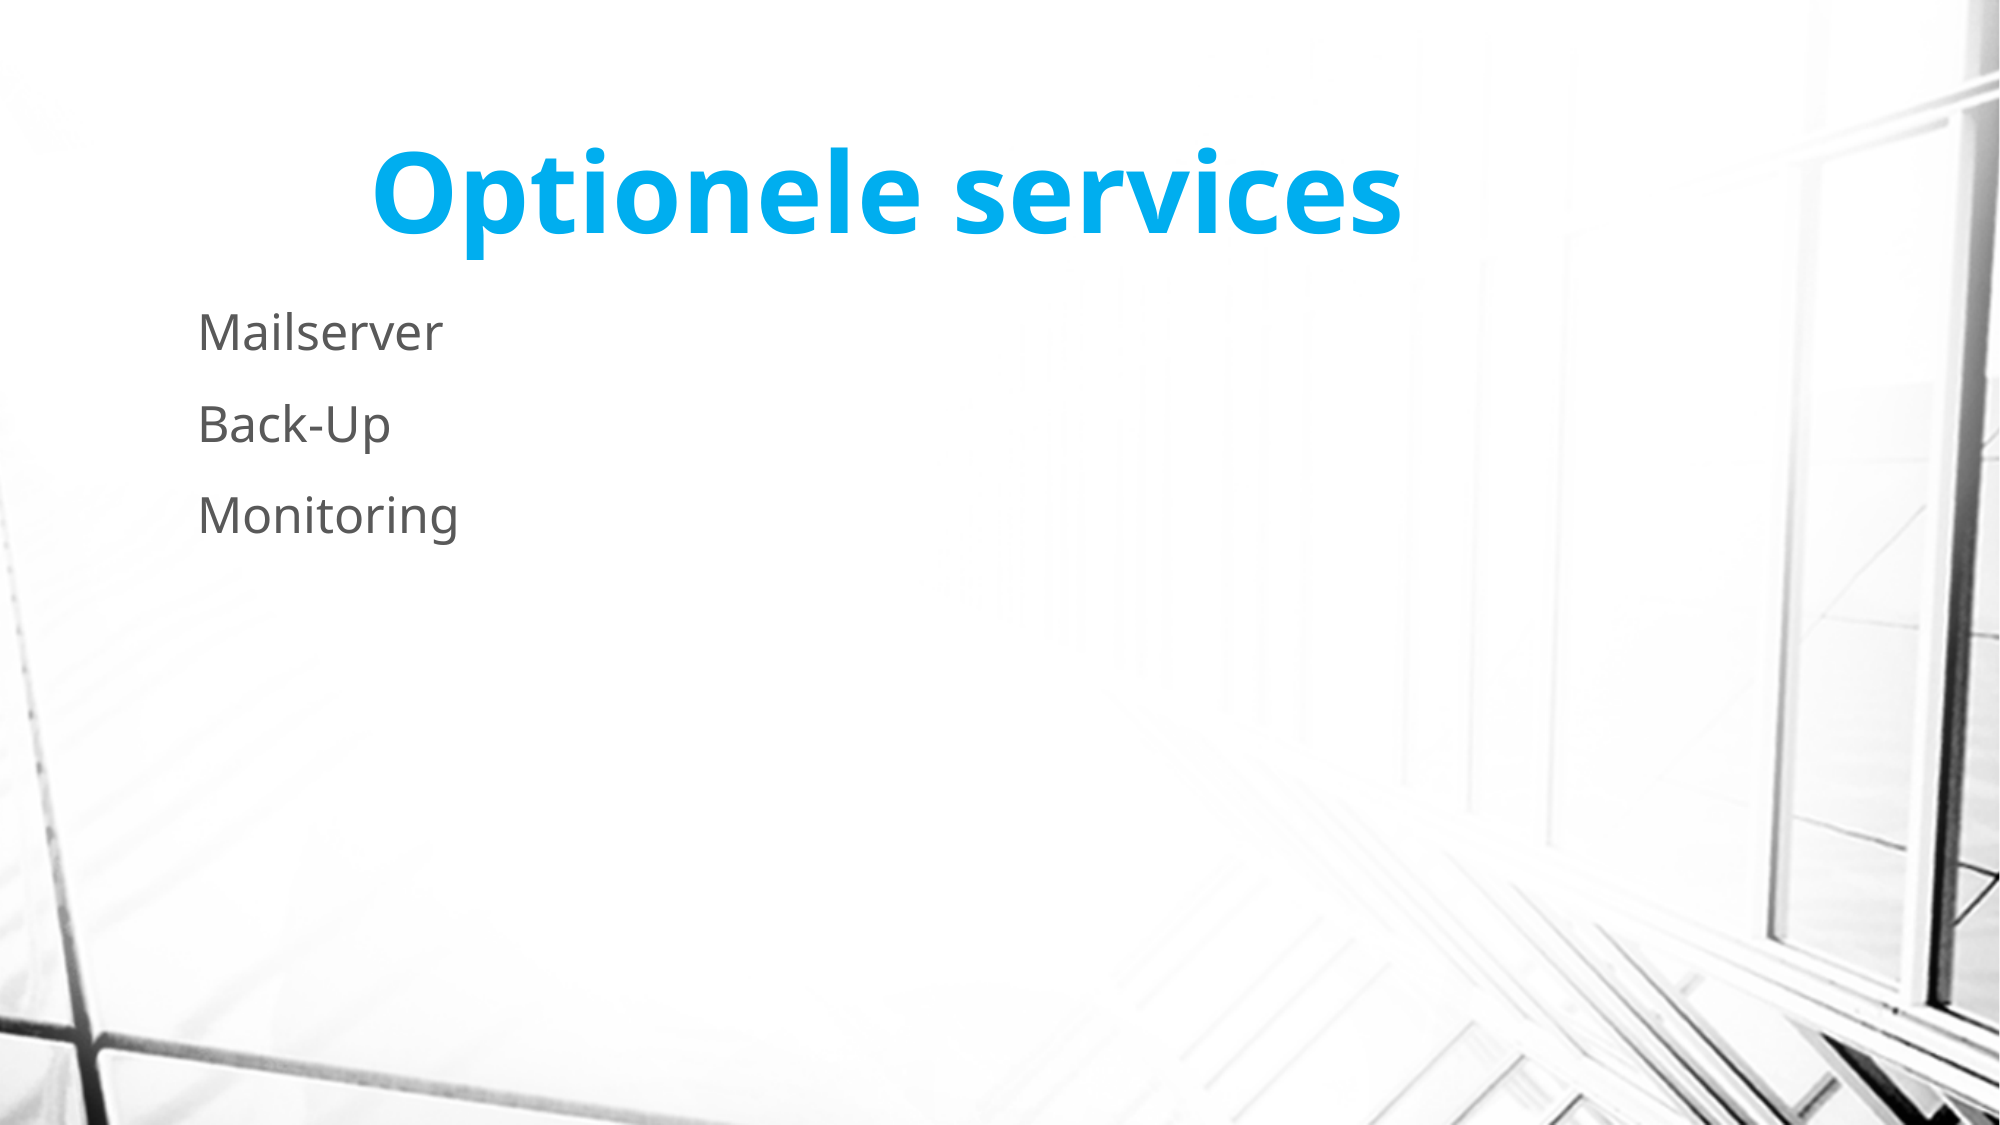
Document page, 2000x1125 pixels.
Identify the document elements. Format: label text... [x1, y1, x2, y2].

title Optionele services [174, 87, 1600, 263]
picture [0, 0, 2000, 1125]
list Mailserver Back-Up Monitoring [174, 299, 1600, 988]
